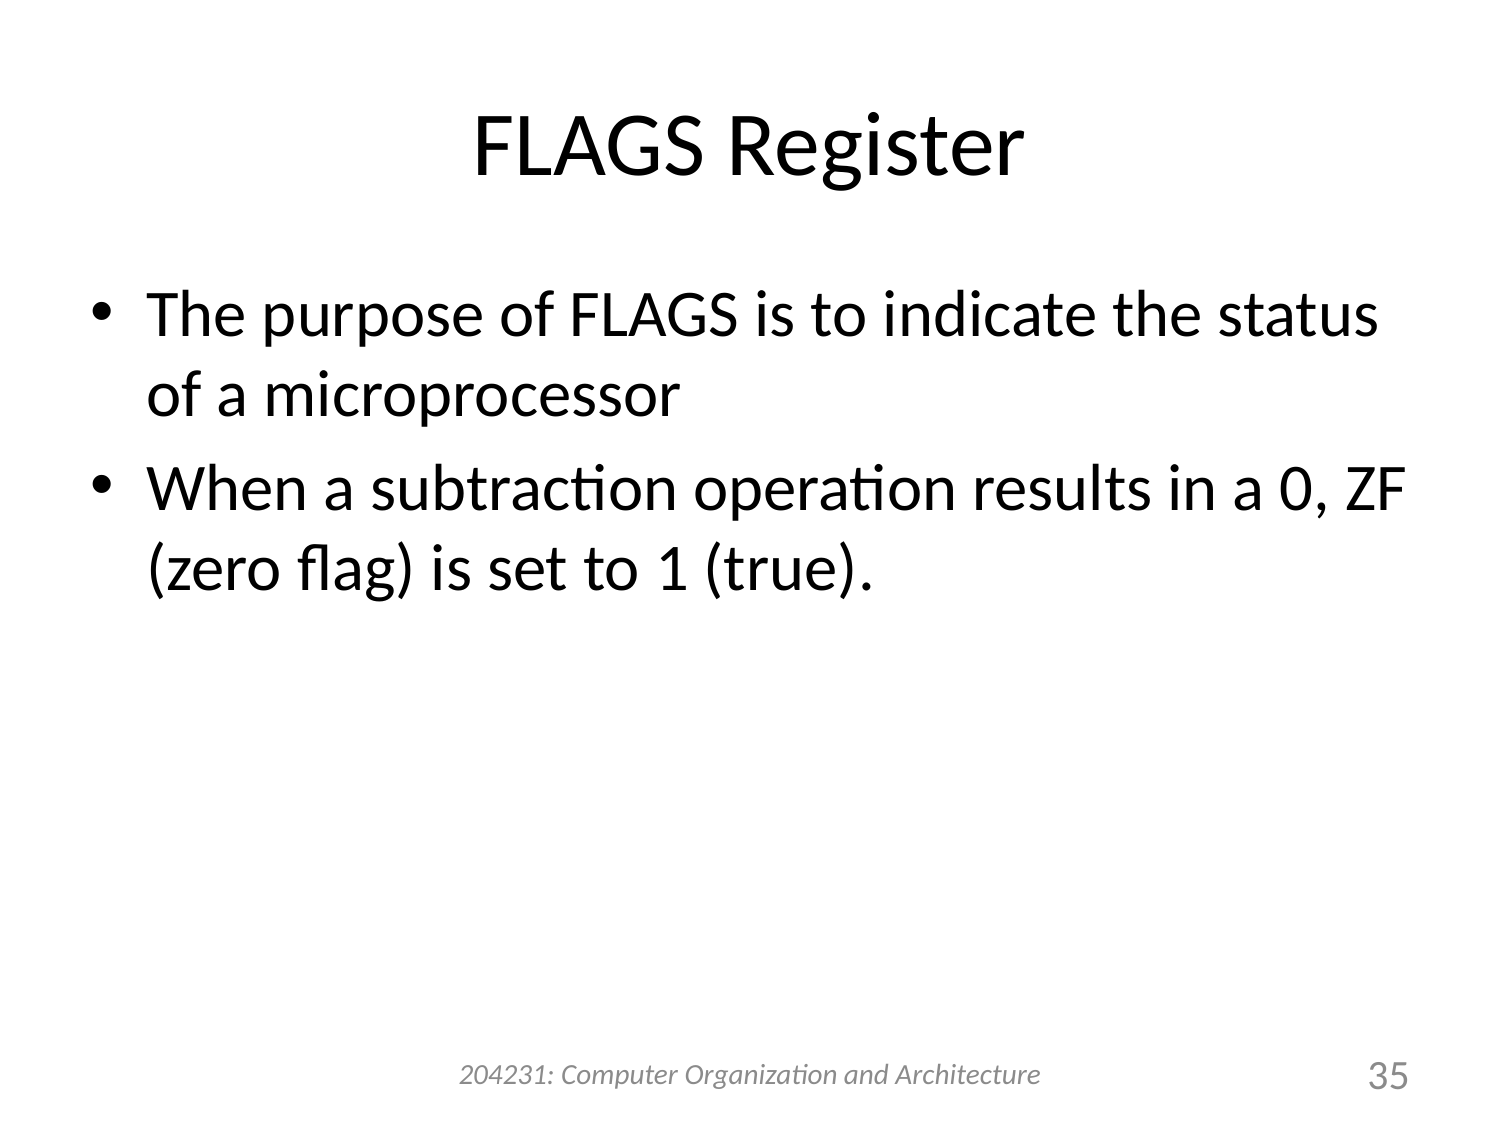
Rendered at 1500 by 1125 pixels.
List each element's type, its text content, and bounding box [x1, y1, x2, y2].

slide_number 35 [1074, 1042, 1425, 1103]
footer 204231: Computer Organization and Architecture [76, 1042, 1074, 1103]
title FLAGS Register [75, 45, 1425, 233]
list The purpose of FLAGS is to indicate the status of a microprocessor When a subtraction operation results in a 0, ZF (zero flag) is set to 1 (true). [75, 262, 1425, 1005]
